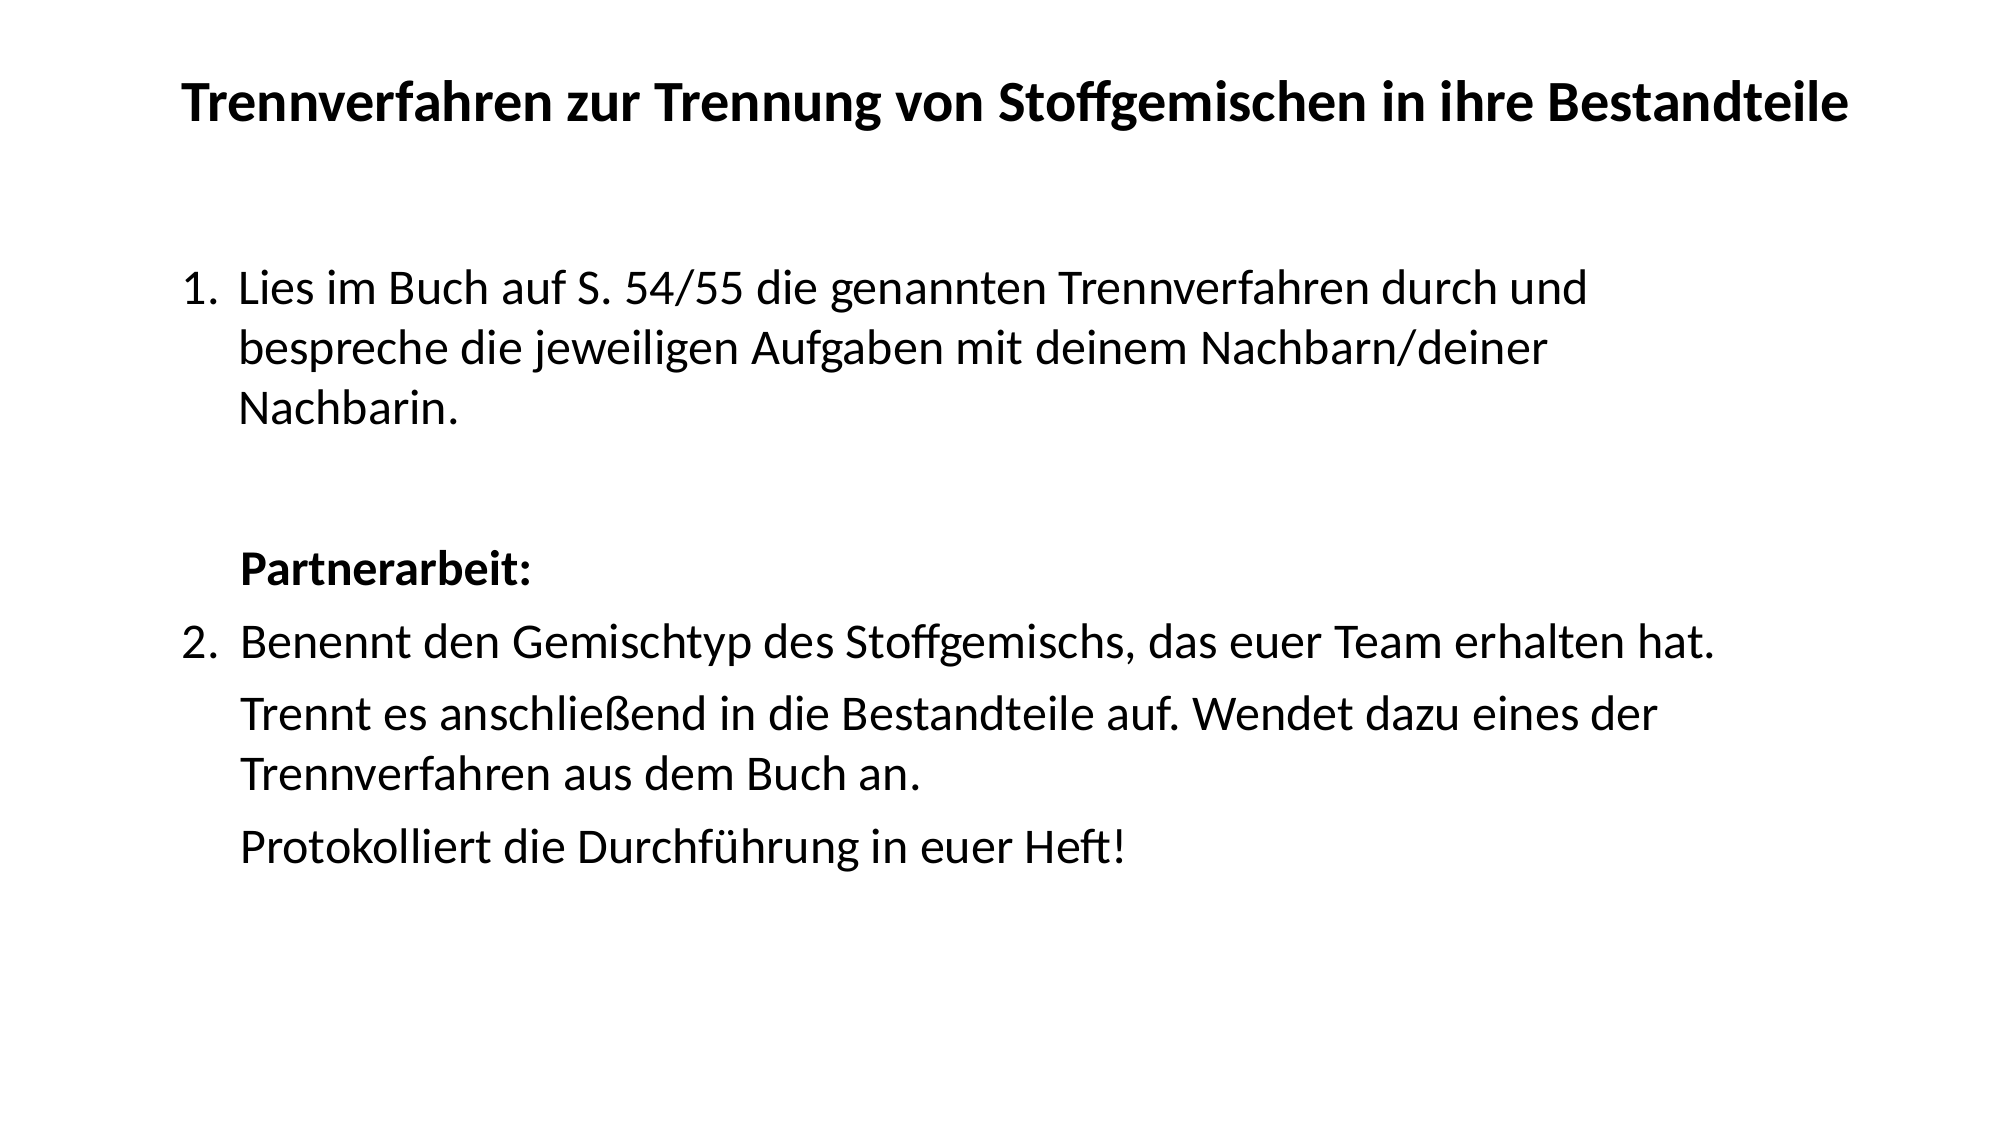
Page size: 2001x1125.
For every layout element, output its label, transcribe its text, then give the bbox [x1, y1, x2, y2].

text_box Trennverfahren zur Trennung von Stoffgemischen in ihre Bestandteile [167, 55, 1898, 141]
text_box Partnerarbeit: Benennt den Gemischtyp des Stoffgemischs, das euer Team erhalten hat. Trennt es anschließend in die Bestandteile auf. Wendet dazu eines der Trennverfahren aus dem Buch an. Protokolliert die Durchführung in euer Heft! [167, 528, 1752, 881]
text_box Lies im Buch auf S. 54/55 die genannten Trennverfahren durch und bespreche die jeweiligen Aufgaben mit deinem Nachbarn/deiner Nachbarin. [167, 246, 1752, 442]
